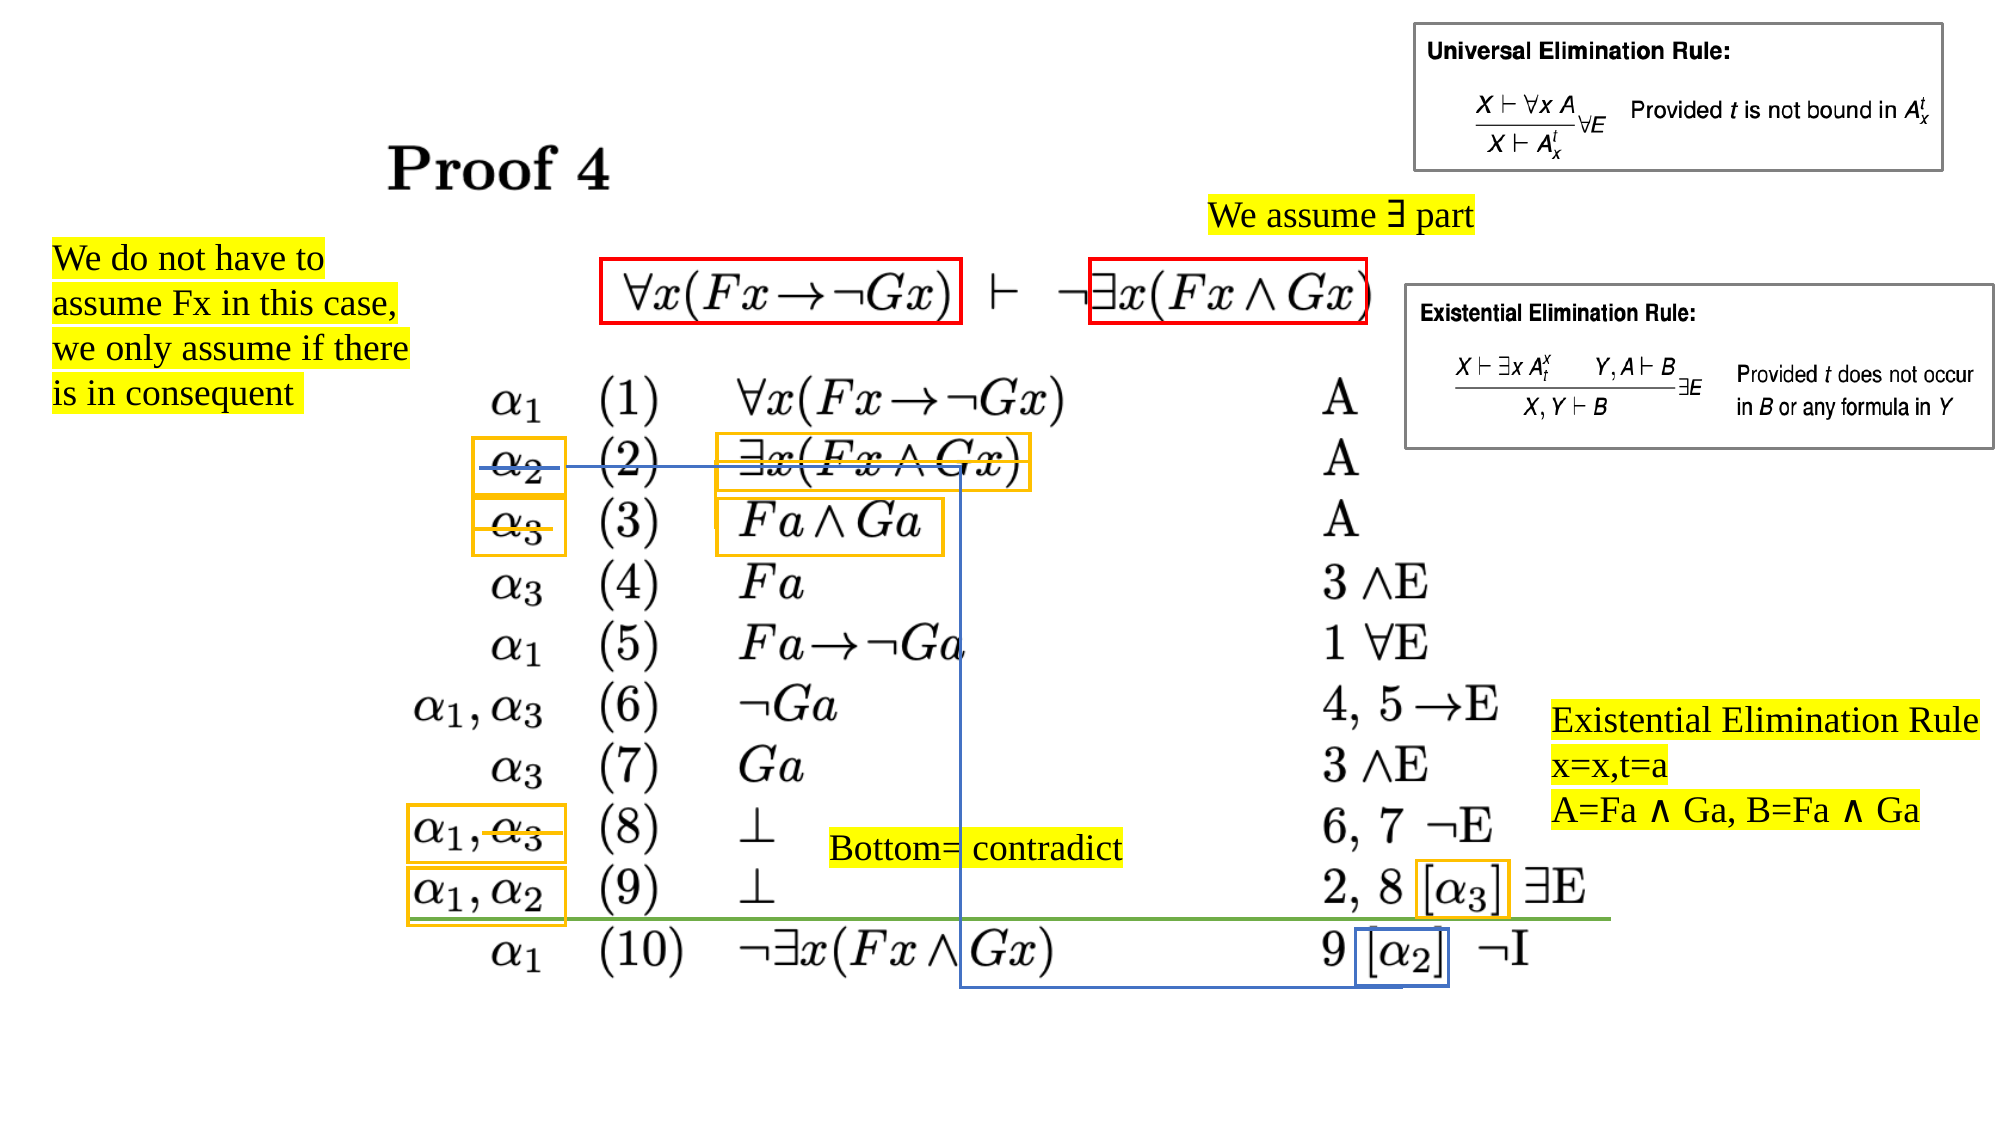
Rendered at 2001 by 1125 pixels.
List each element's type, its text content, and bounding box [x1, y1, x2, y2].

picture [340, 25, 1992, 1001]
text_box Existential Elimination Rule x=x,t=a A=Fa ∧ Ga, B=Fa ∧ Ga [1672, 687, 2000, 837]
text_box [472, 466, 1402, 987]
text_box We do not have to assume Fx in this case, we only assume if there is in consequent [37, 225, 340, 421]
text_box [943, 461, 1031, 466]
